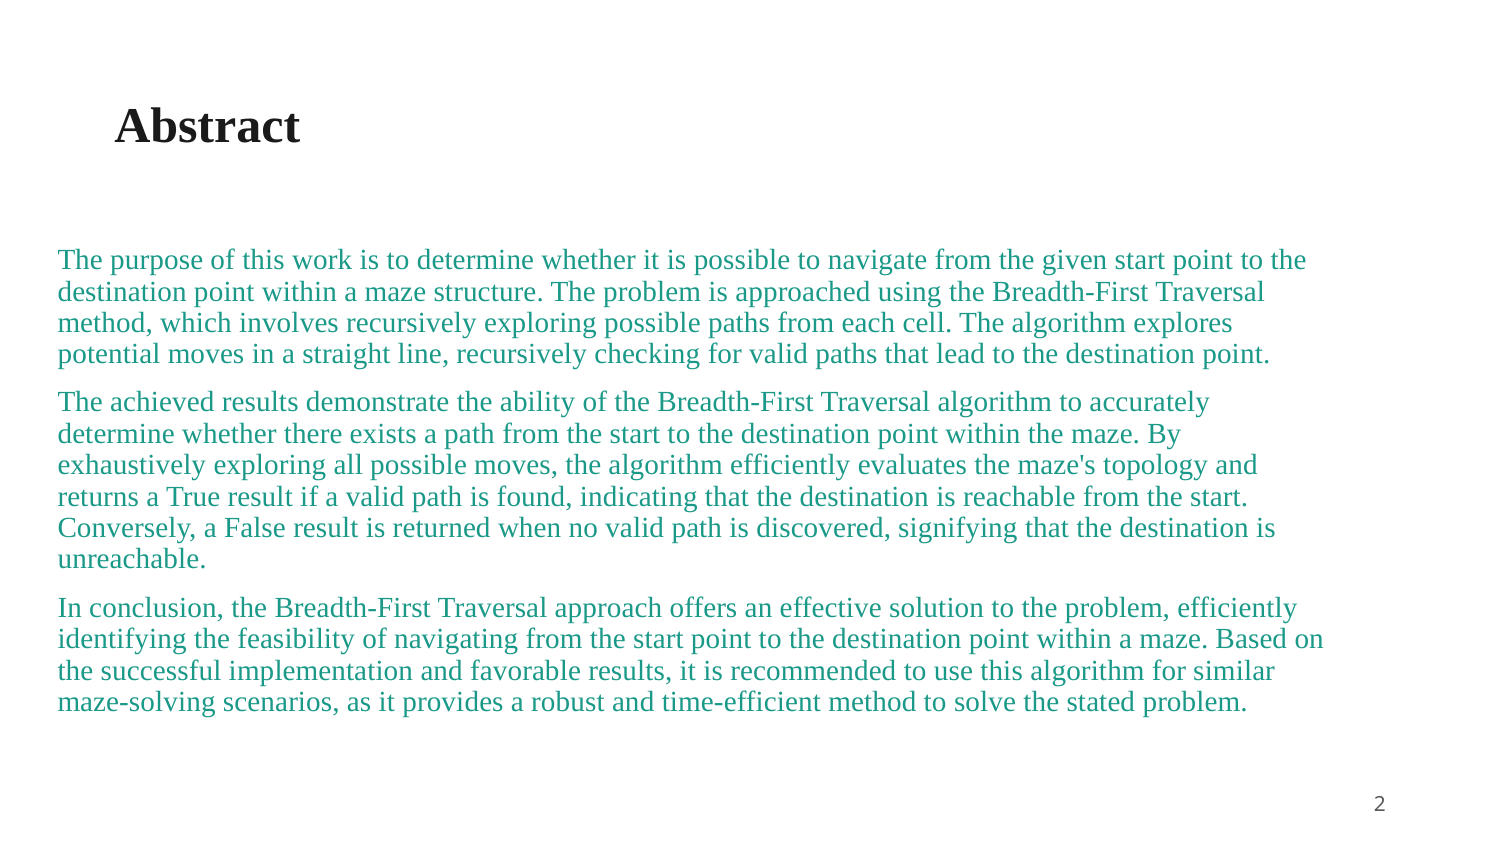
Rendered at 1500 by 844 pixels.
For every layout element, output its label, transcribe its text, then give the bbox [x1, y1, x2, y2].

slide_number ‹#› [1059, 782, 1397, 827]
title Abstract [103, 44, 1397, 208]
list The purpose of this work is to determine whether it is possible to navigate from the given start point to the destination point within a maze structure. The problem is approached using the Breadth-First Traversal method, which involves recursively exploring possible paths from each cell. The algorithm explores potential moves in a straight line, recursively checking for valid paths that lead to the destination point. The achieved results demonstrate the ability of the Breadth-First Traversal algorithm to accurately determine whether there exists a path from the start to the destination point within the maze. By exhaustively exploring all possible moves, the algorithm efficiently evaluates the maze's topology and returns a True result if a valid path is found, indicating that the destination is reachable from the start. Conversely, a False result is returned when no valid path is discovered, signifying that the destination is unreachable. In conclusion, the Breadth-First Traversal approach offers an effective solution to the problem, efficiently identifying the feasibility of navigating from the start point to the destination point within a maze. Based on the successful implementation and favorable results, it is recommended to use this algorithm for similar maze-solving scenarios, as it provides a robust and time-efficient method to solve the stated problem. [46, 139, 1340, 675]
